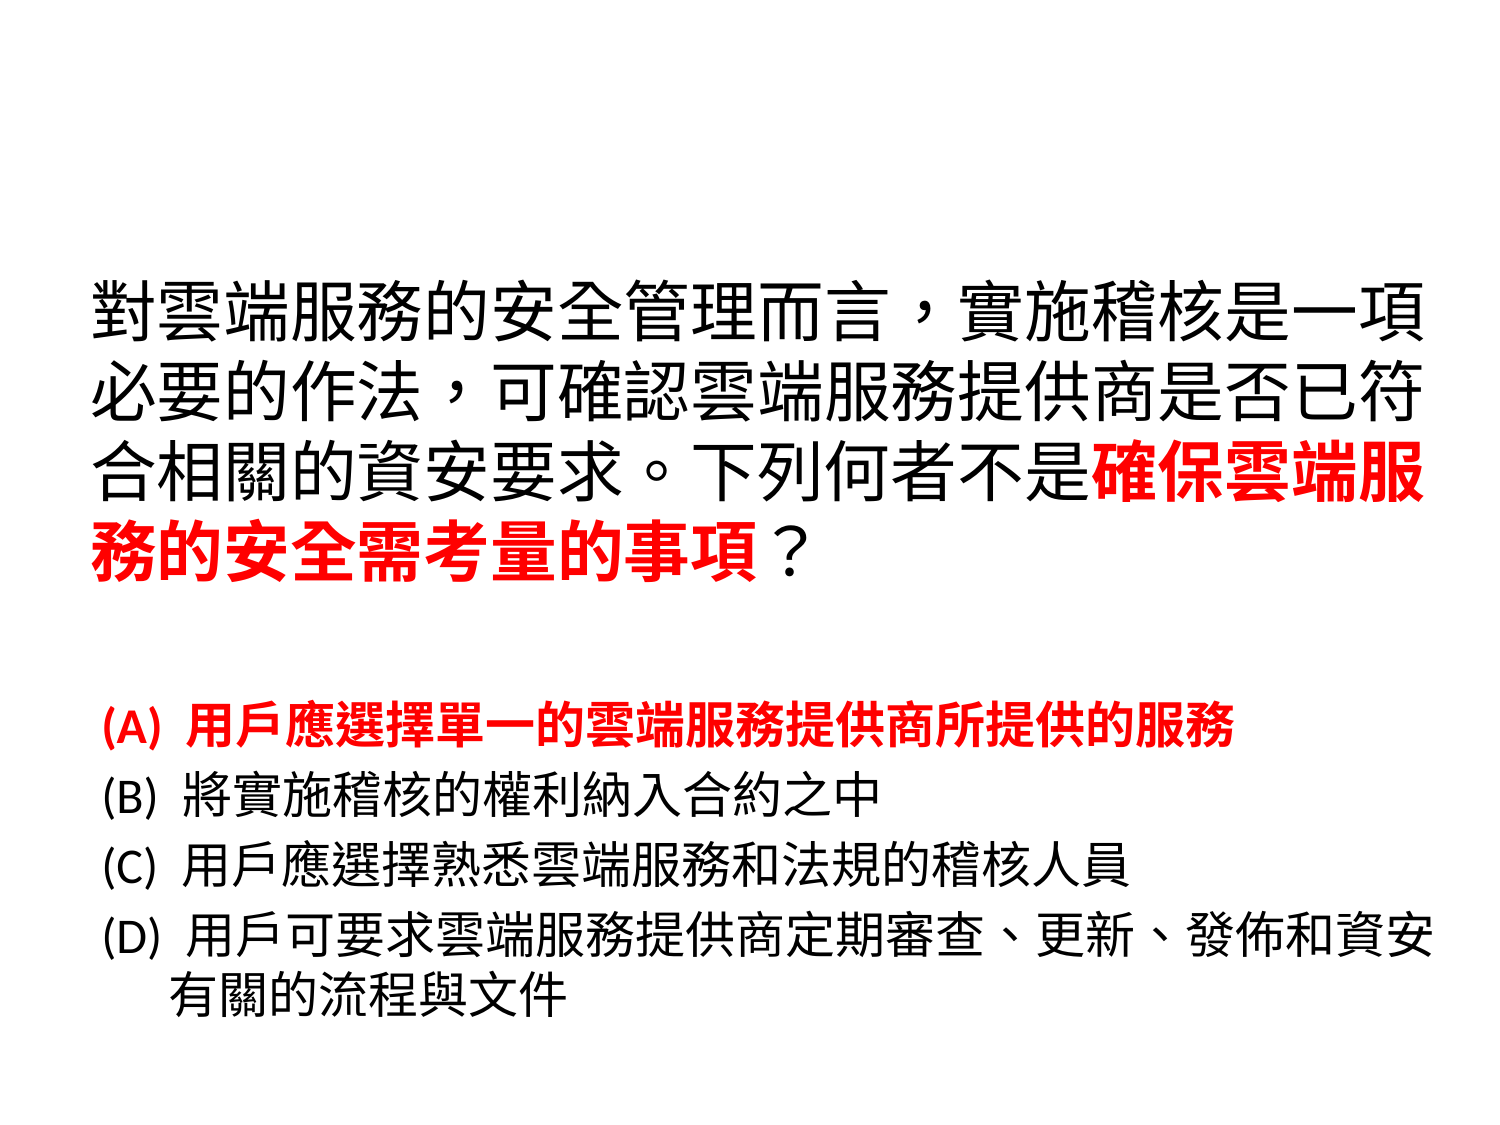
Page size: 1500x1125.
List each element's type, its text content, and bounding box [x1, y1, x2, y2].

list 對雲端服務的安全管理而言，實施稽核是一項必要的作法，可確認雲端服務提供商是否已符合相關的資安要求。下列何者不是確保雲端服 務的安全需考量的事項？ (A) 用戶應選擇單一的雲端服務提供商所提供的服務 (B) 將實施稽核的權利納入合約之中 (C) 用戶應選擇熟悉雲端服務和法規的稽核人員 (D) 用戶可要求雲端服務提供商定期審查、更新、發佈和資安 有關的流程與文件 [75, 262, 1471, 1118]
